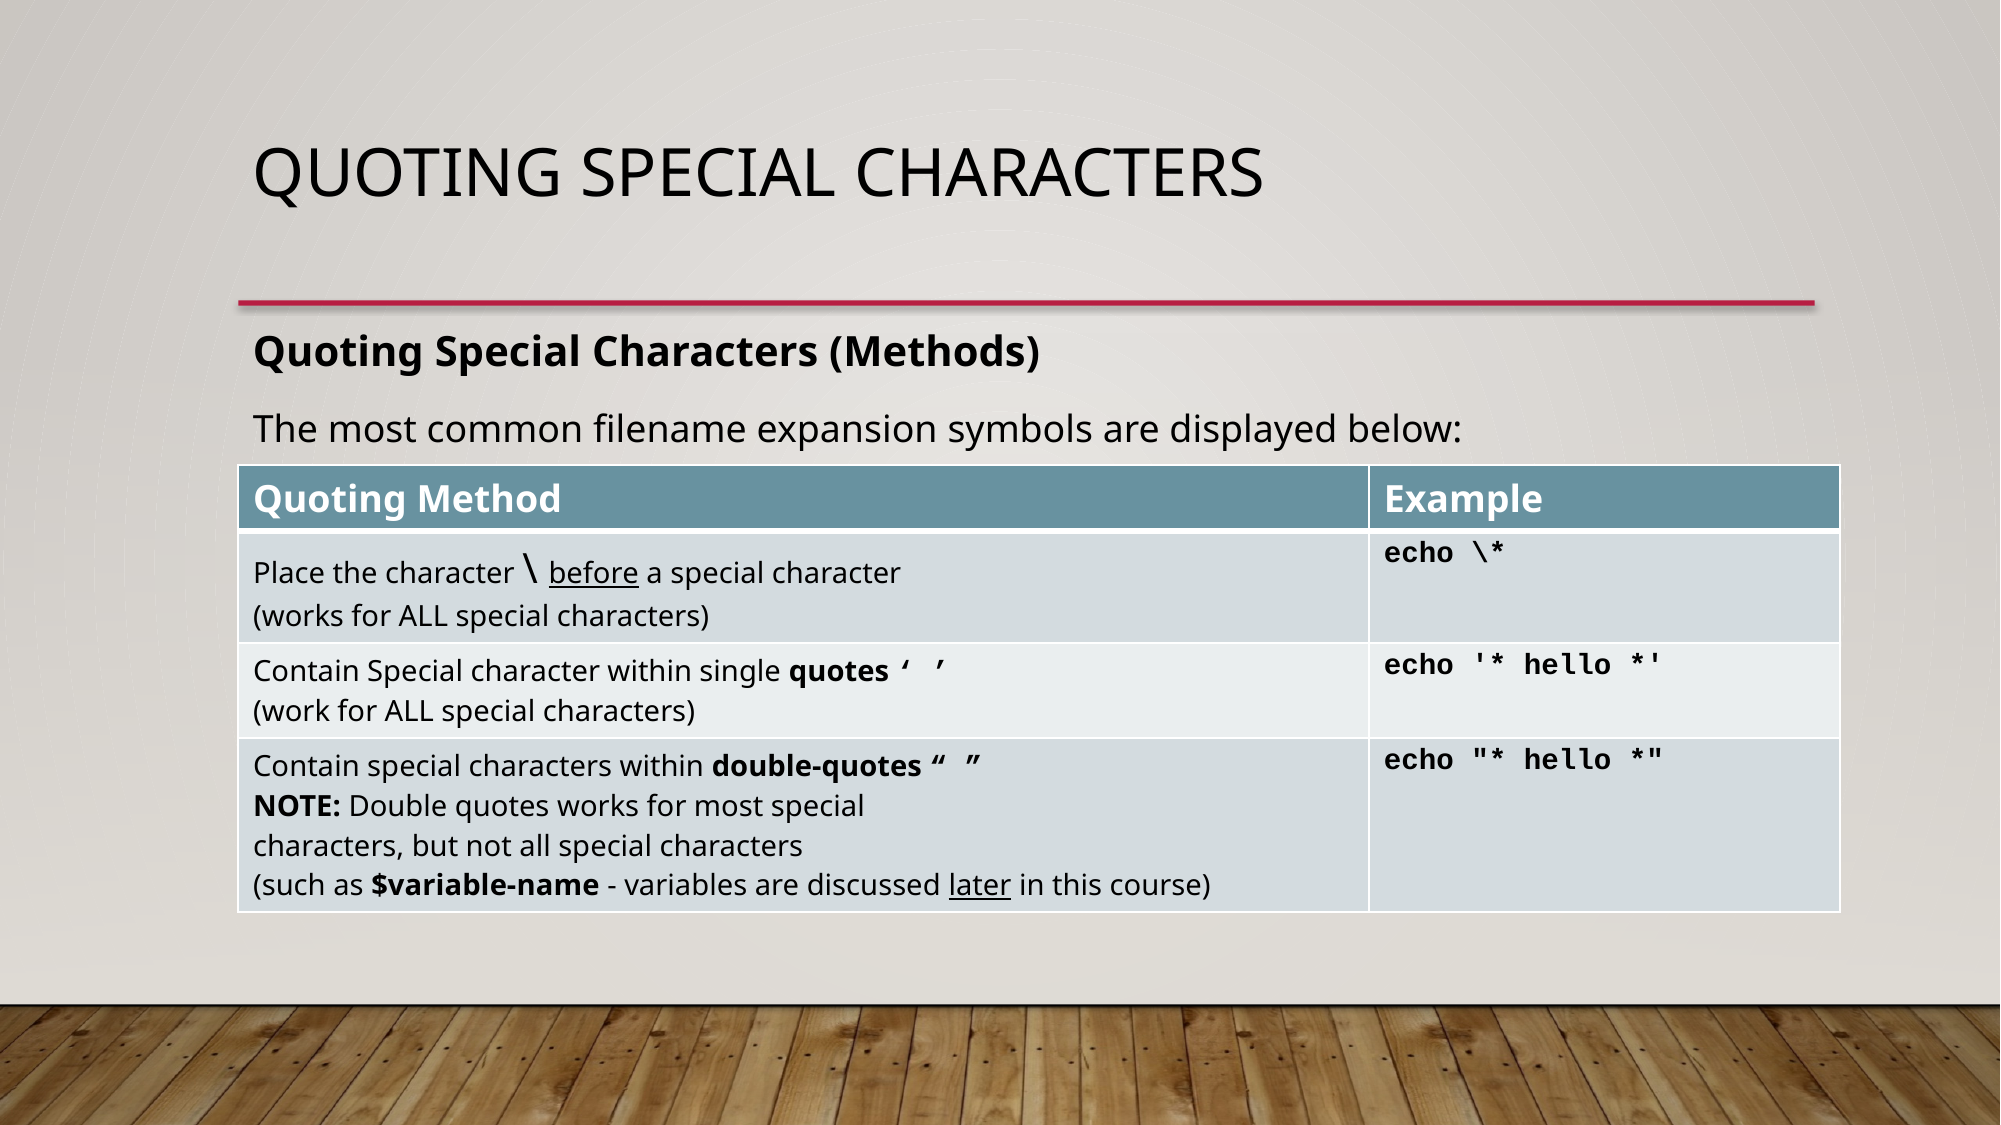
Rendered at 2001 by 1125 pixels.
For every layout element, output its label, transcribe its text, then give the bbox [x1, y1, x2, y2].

picture [0, 1007, 2000, 1125]
table_cell Contain Special character within single quotes ‘ ’ (work for ALL special characters) [239, 644, 1368, 737]
table_cell Contain special characters within double-quotes “ ” NOTE: Double quotes works for most special characters, but not all special characters (such as $variable-name - variables are discussed later in this course) [239, 739, 1368, 911]
table_cell Place the character \ before a special character (works for ALL special characters) [239, 534, 1368, 642]
text_box Quoting Special Characters (Methods) The most common filename expansion symbols are displayed below: [238, 307, 1803, 464]
table_cell echo "* hello *" [1370, 739, 1839, 911]
text_box Quoting special characters [238, 131, 1814, 304]
table_header Example [1370, 466, 1839, 528]
table_cell echo '* hello *' [1370, 644, 1839, 737]
table_header Quoting Method [239, 466, 1368, 528]
table_cell echo \* [1370, 534, 1839, 642]
